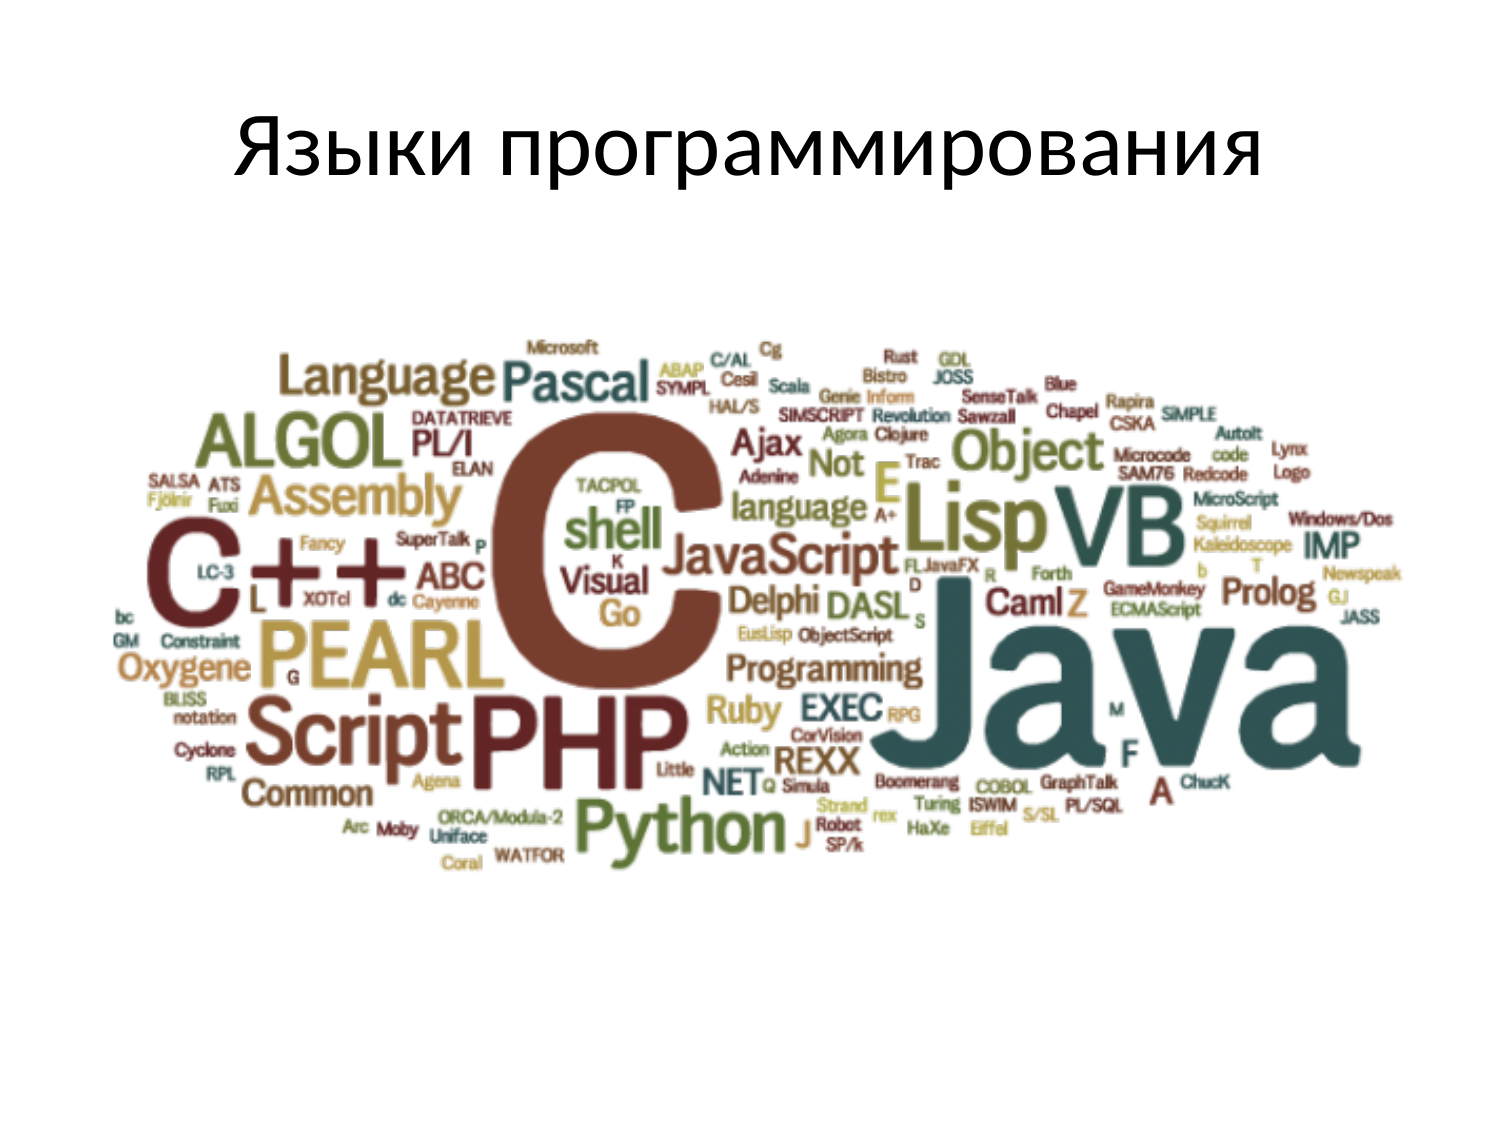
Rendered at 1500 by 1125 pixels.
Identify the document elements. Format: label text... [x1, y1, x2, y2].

picture [111, 337, 1419, 882]
title Языки программирования [75, 45, 1425, 233]
